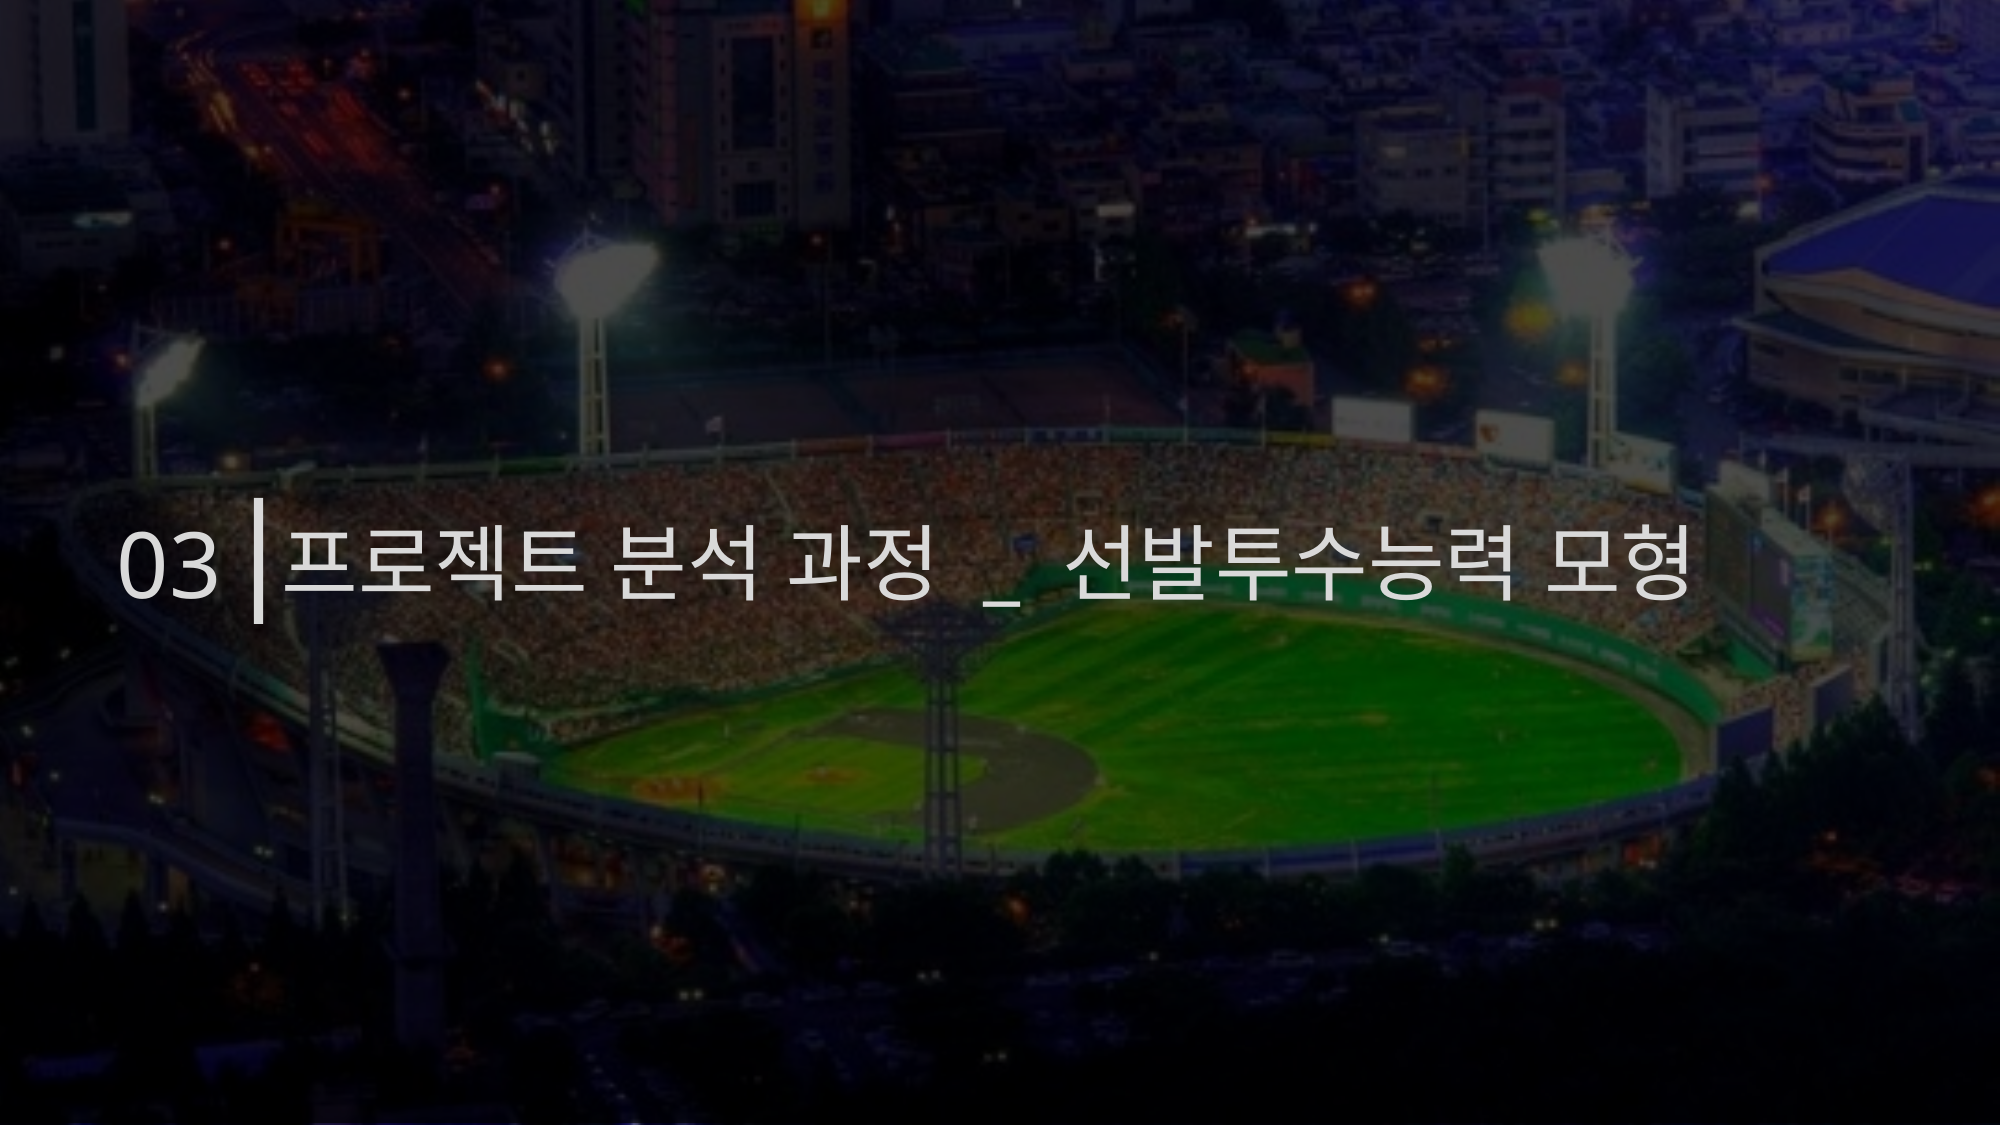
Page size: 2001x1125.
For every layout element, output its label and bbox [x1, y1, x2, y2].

picture [0, 0, 2000, 1125]
text_box [102, 497, 1674, 625]
